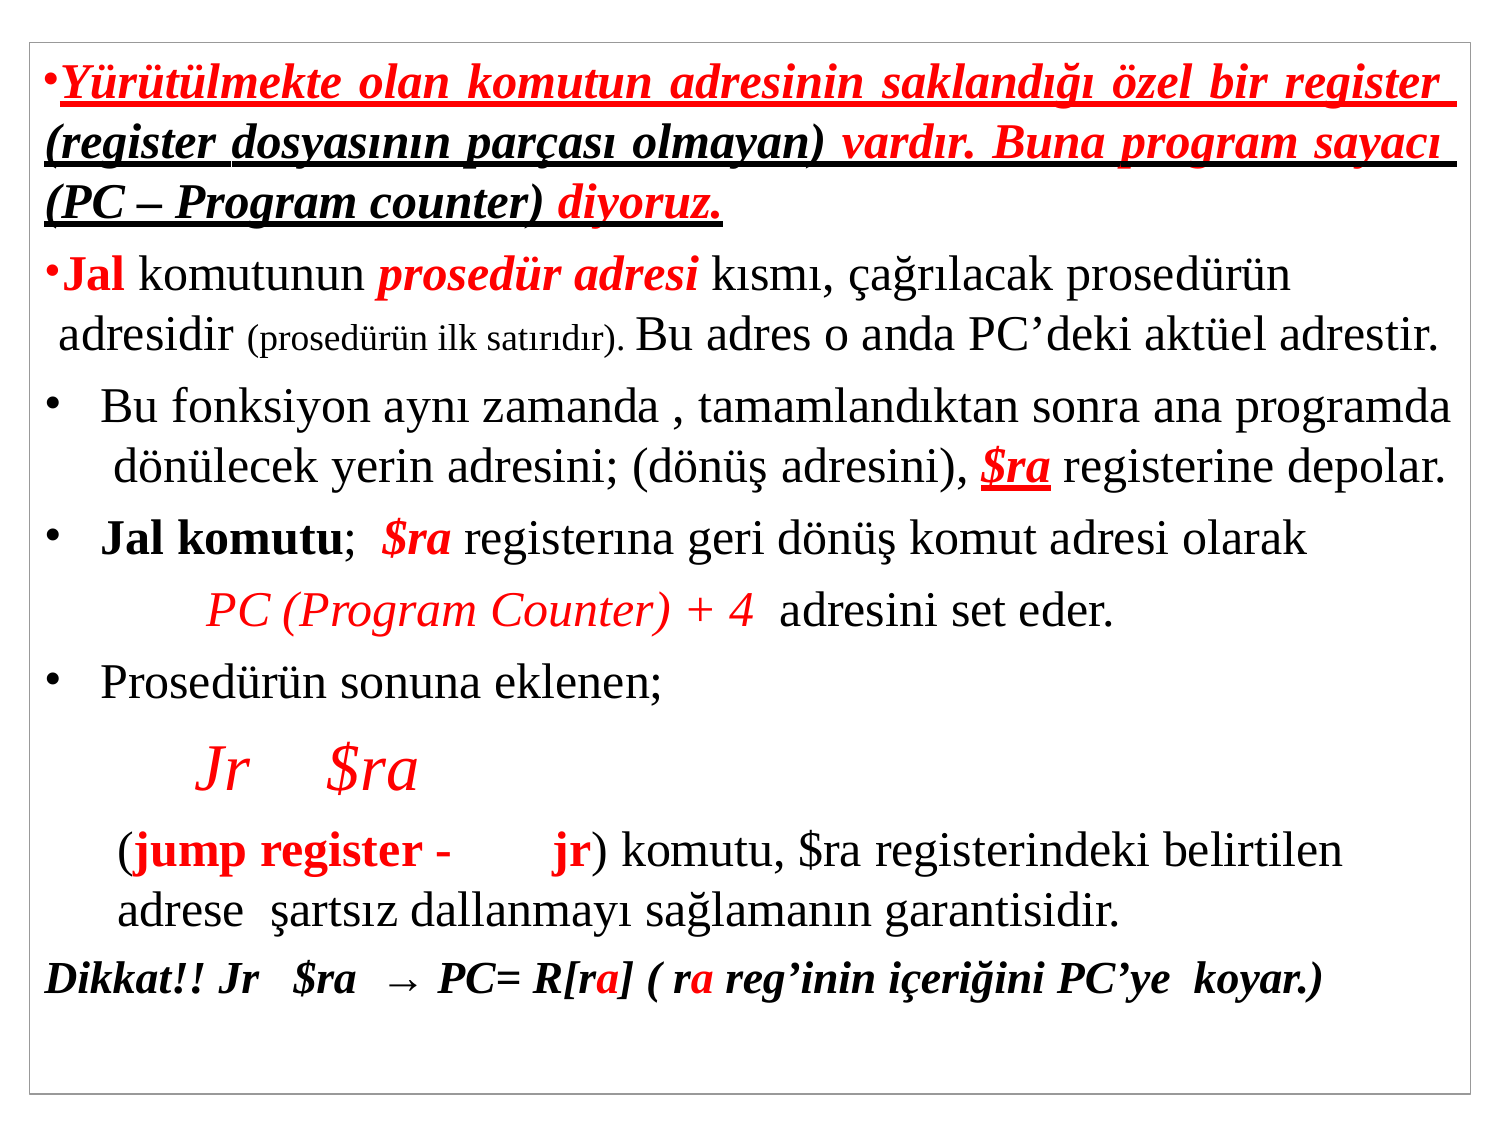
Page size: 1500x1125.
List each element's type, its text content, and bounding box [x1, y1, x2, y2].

text_box Yürütülmekte olan komutun adresinin saklandığı özel bir register (register dosyasının parçası olmayan) vardır. Buna program sayacı (PC – Program counter) diyoruz. Jal komutunun prosedür adresi kısmı, çağrılacak prosedürün adresidir (prosedürün ilk satırıdır). Bu adres o anda PC’deki aktüel adrestir. Bu fonksiyon aynı zamanda , tamamlandıktan sonra ana programda dönülecek yerin adresini; (dönüş adresini), $ra registerine depolar. Jal komutu; $ra registerına geri dönüş komut adresi olarak PC (Program Counter) + 4 adresini set eder. Prosedürün sonuna eklenen; Jr $ra (jump register - jr) komutu, $ra registerindeki belirtilen adrese şartsız dallanmayı sağlamanın garantisidir. Dikkat!! Jr $ra → PC= R[ra] ( ra reg’inin içeriğini PC’ye koyar.) [42, 46, 1458, 1003]
text_box [29, 42, 1471, 1094]
